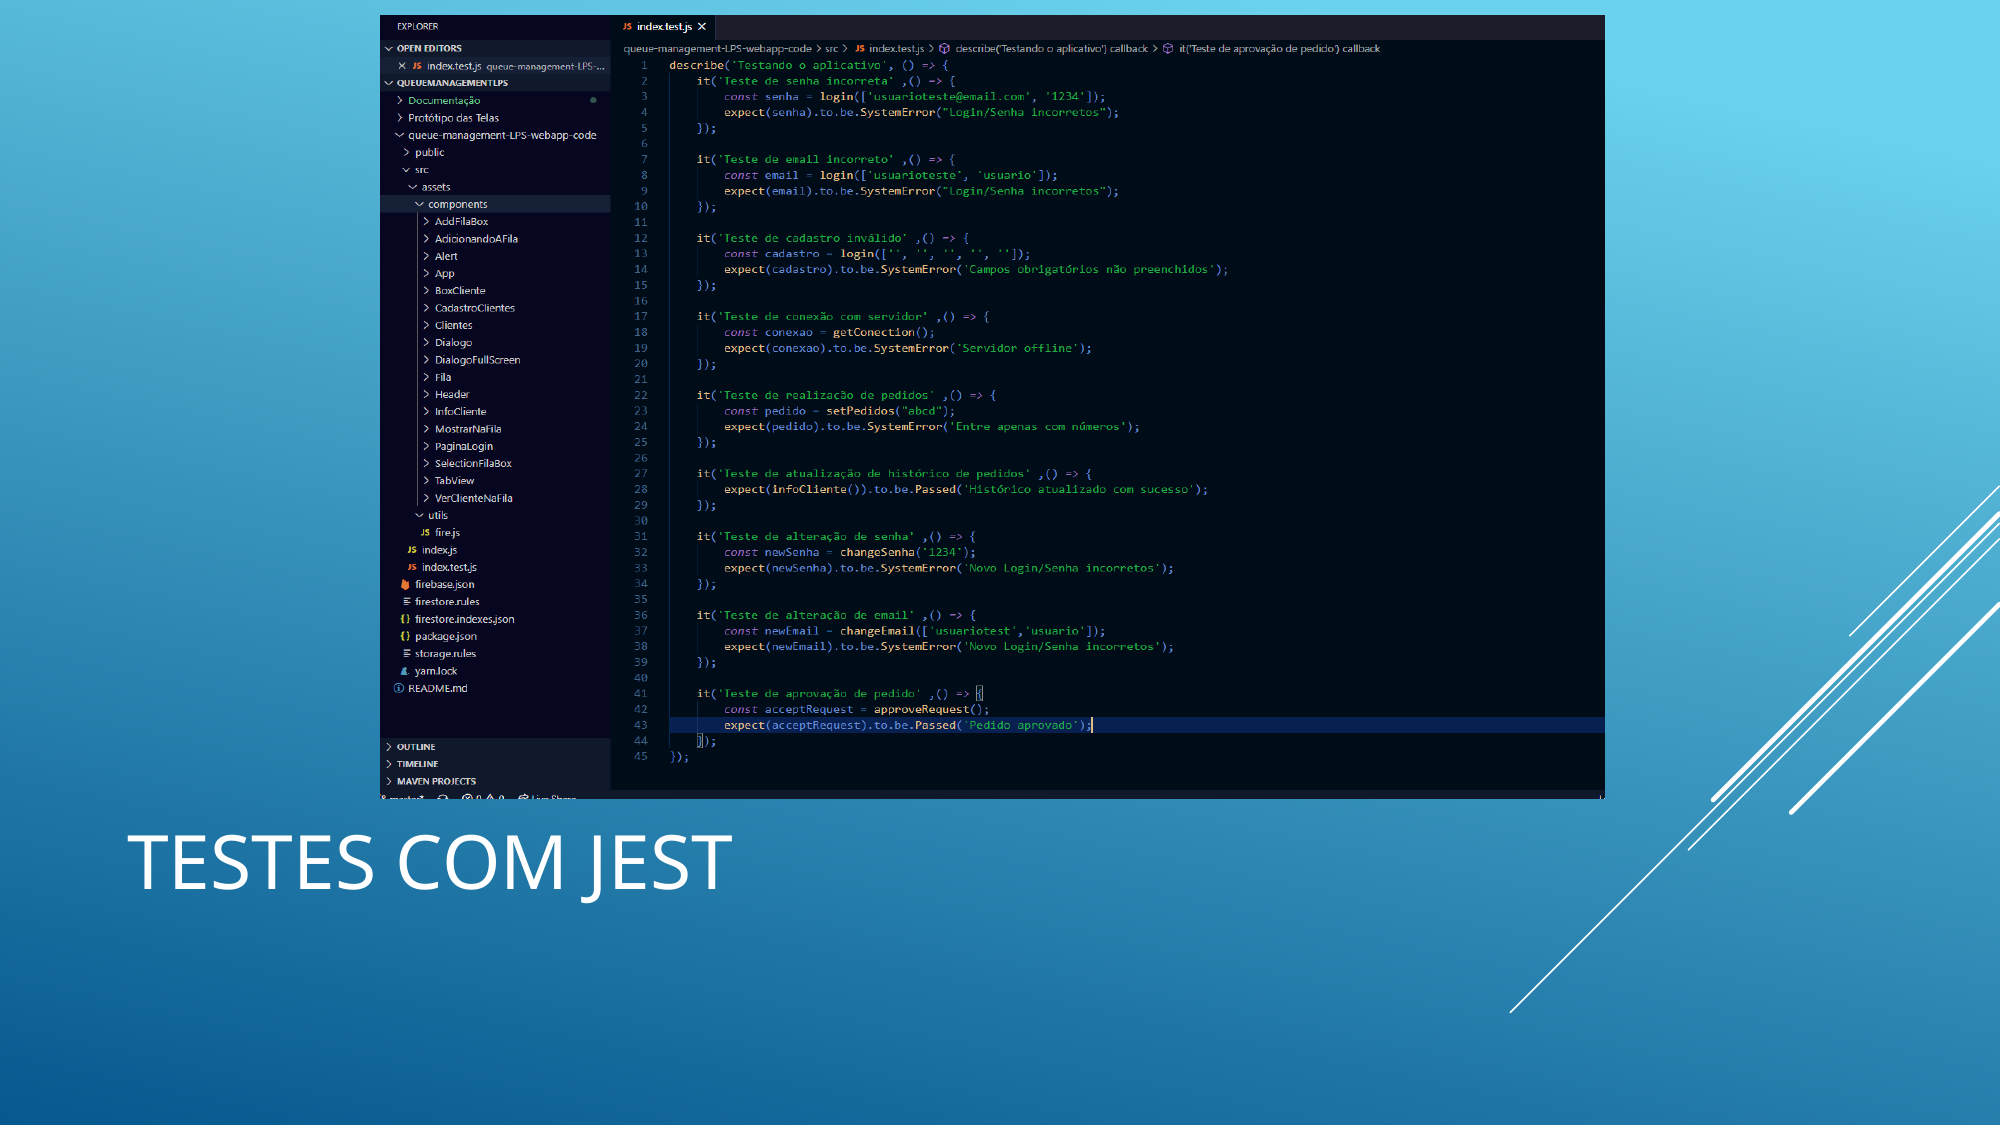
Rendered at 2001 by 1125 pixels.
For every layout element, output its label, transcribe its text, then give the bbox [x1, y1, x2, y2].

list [380, 14, 1605, 799]
title Testes com jest [112, 736, 1513, 984]
